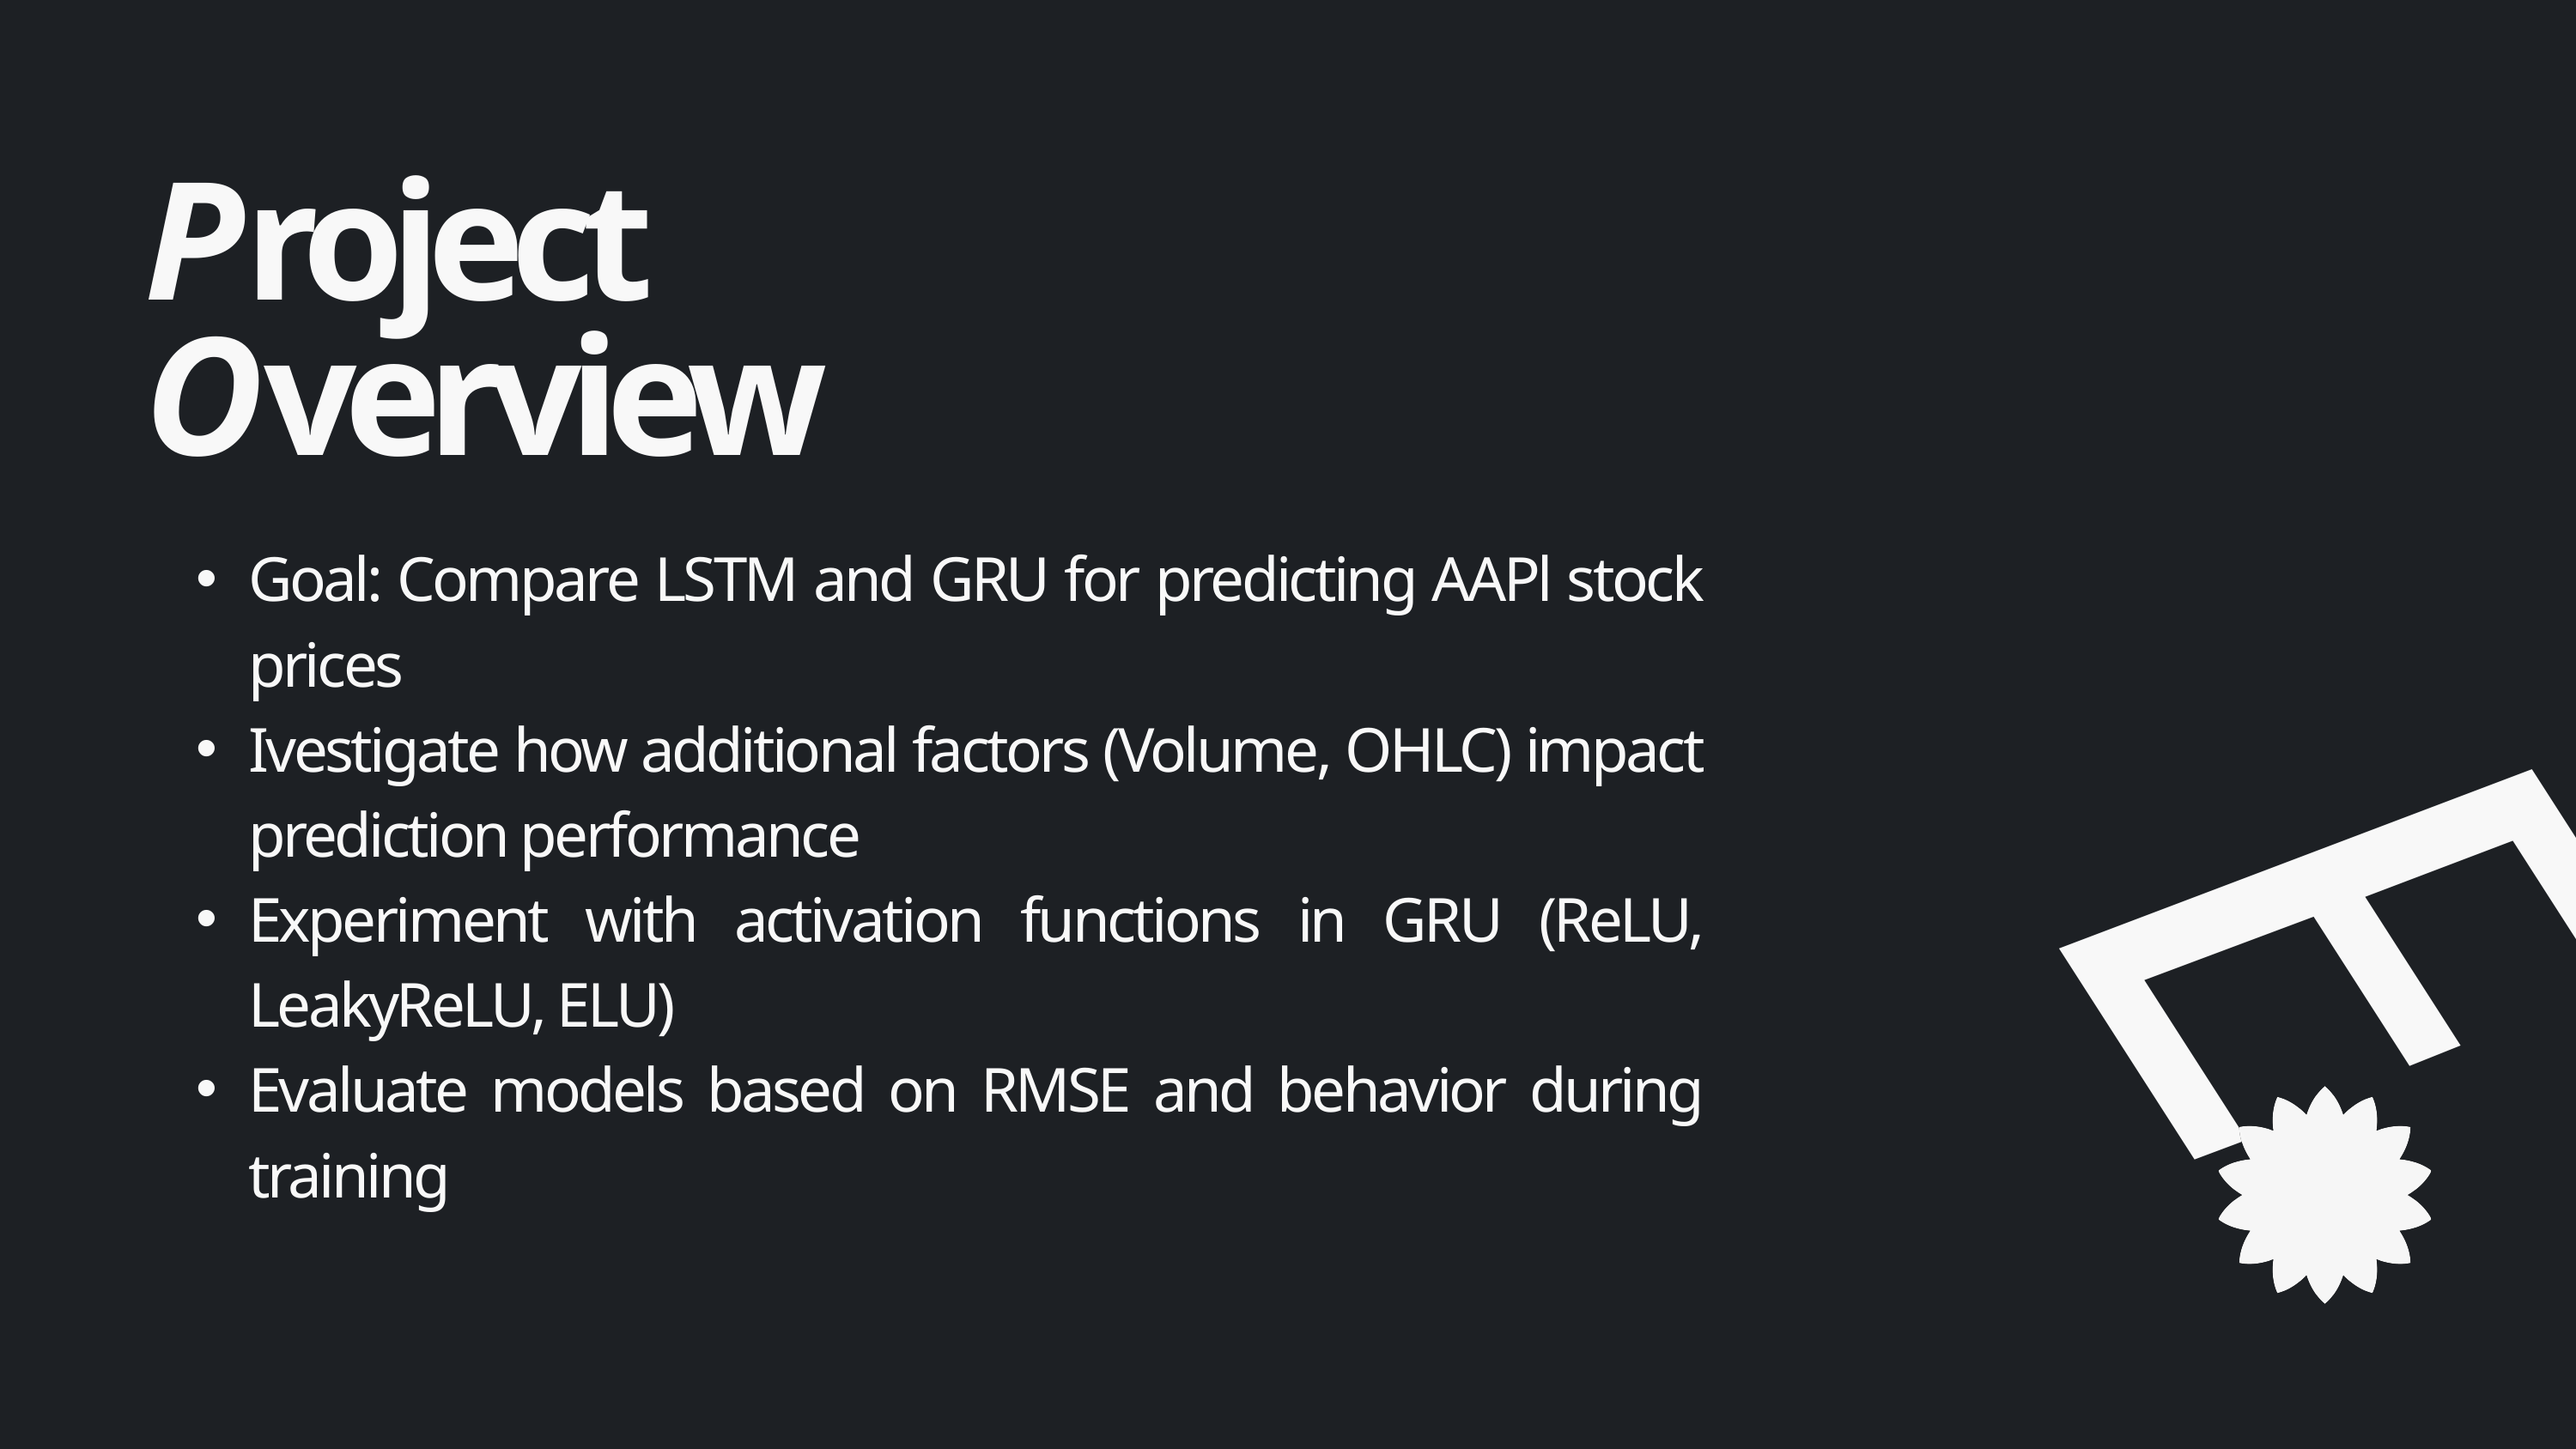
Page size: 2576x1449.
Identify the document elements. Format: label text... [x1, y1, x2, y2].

text_box E [1927, 585, 2576, 1381]
text_box [2218, 1086, 2432, 1304]
text_box Goal: Compare LSTM and GRU for predicting AAPl stock prices Ivestigate how additional factors (Volume, OHLC) impact prediction performance Experiment with activation functions in GRU (ReLU, LeakyReLU, ELU) Evaluate models based on RMSE and behavior during training [144, 528, 1703, 1210]
text_box Project Overview [144, 177, 1224, 488]
